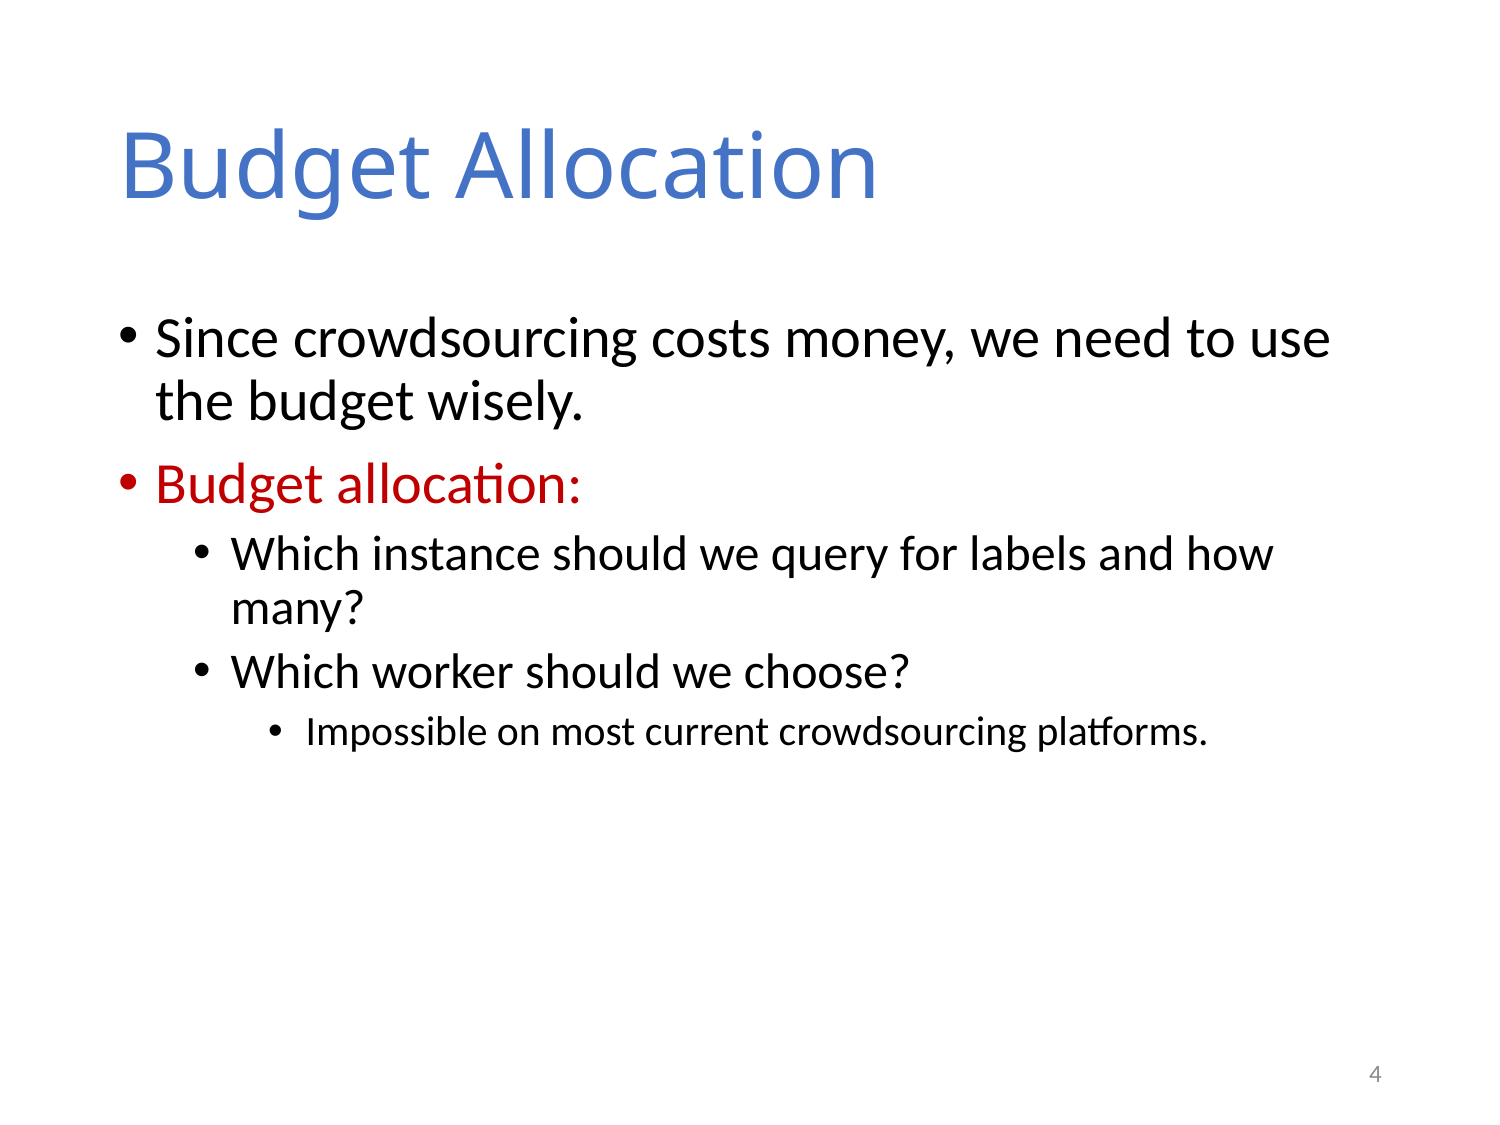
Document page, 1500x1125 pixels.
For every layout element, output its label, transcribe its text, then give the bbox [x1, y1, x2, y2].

slide_number 4 [1059, 1042, 1397, 1103]
title Budget Allocation [103, 59, 1397, 278]
list Since crowdsourcing costs money, we need to use the budget wisely. Budget allocation: Which instance should we query for labels and how many? Which worker should we choose? Impossible on most current crowdsourcing platforms. [103, 299, 1397, 1014]
